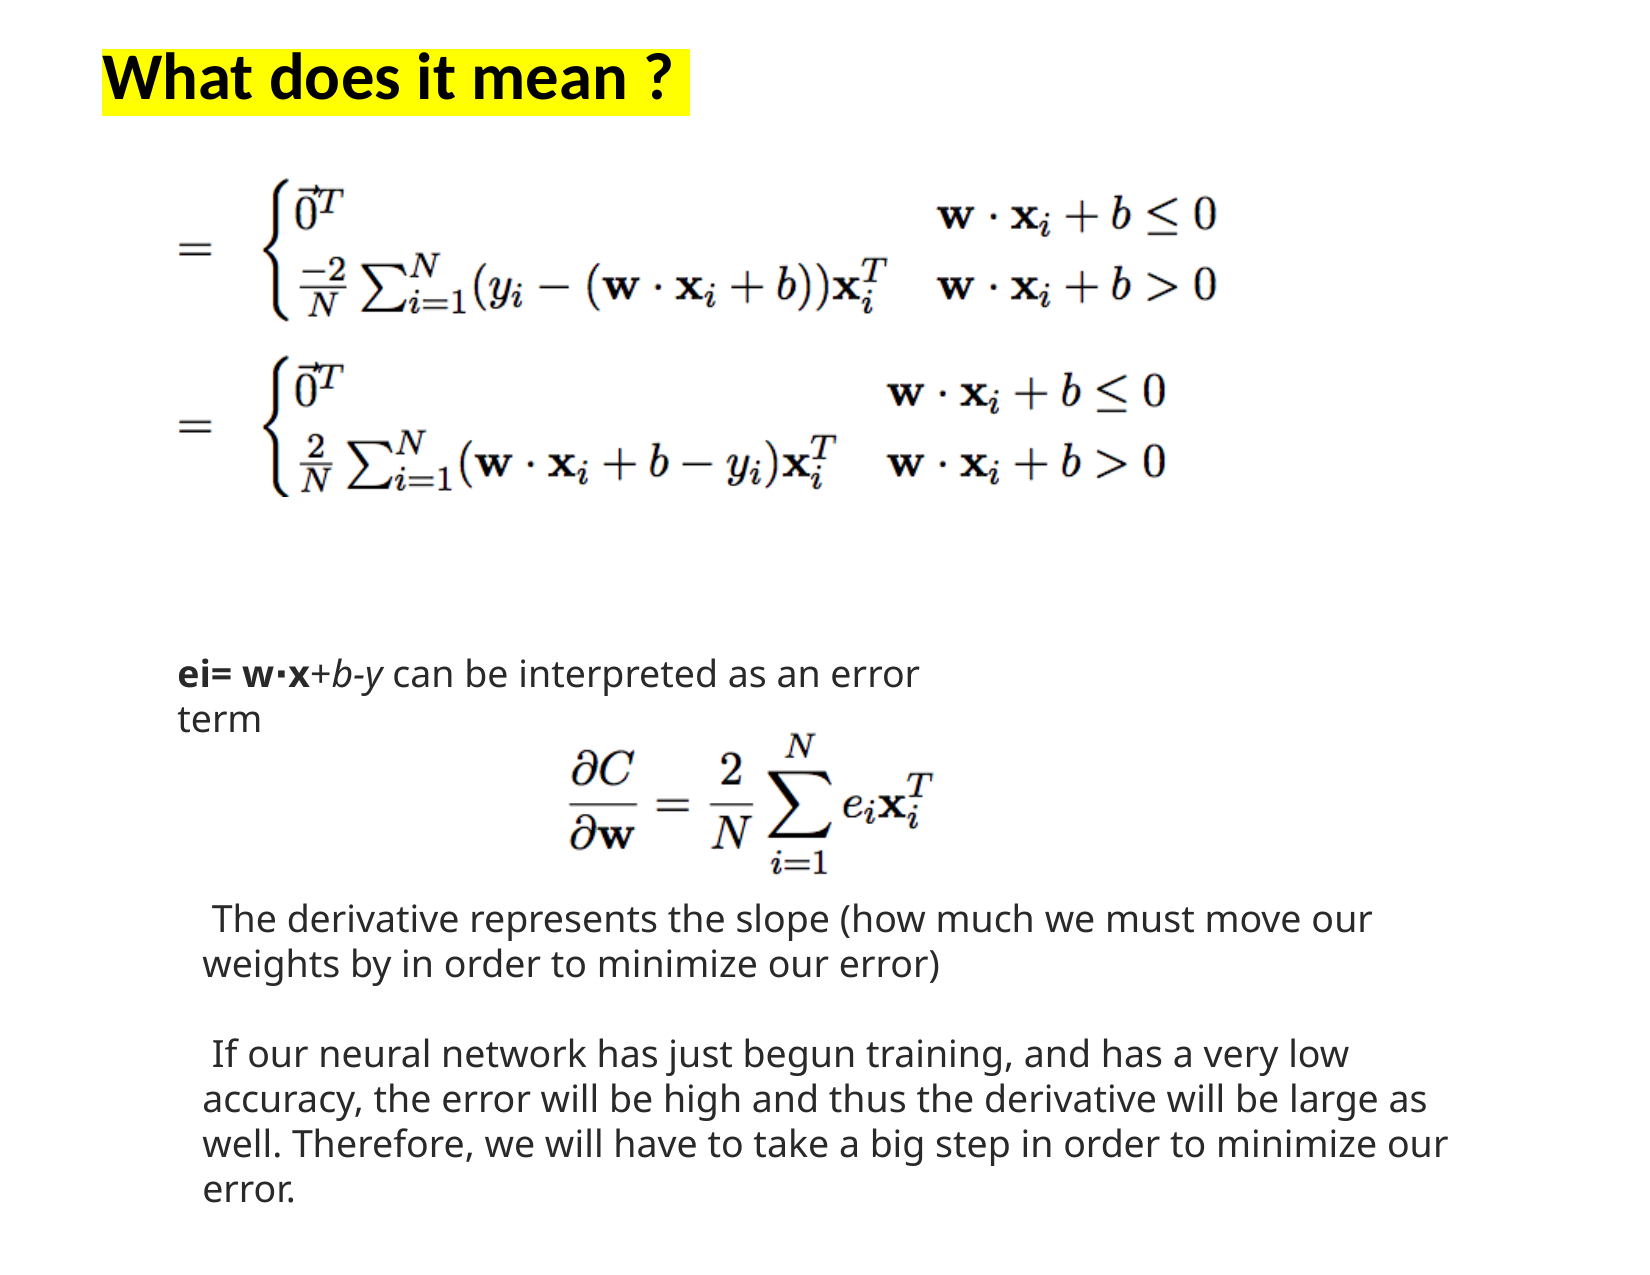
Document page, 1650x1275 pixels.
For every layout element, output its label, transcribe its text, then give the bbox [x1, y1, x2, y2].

picture [544, 711, 943, 893]
text_box The derivative represents the slope (how much we must move our weights by in order to minimize our error) If our neural network has just begun training, and has a very low accuracy, the error will be high and thus the derivative will be large as well. Therefore, we will have to take a big step in order to minimize our error. [187, 887, 1475, 1218]
text_box ei= w∙x+b-y can be interpreted as an error term [162, 643, 988, 748]
picture [152, 160, 1232, 497]
text_box What does it mean ? [99, 30, 1388, 113]
